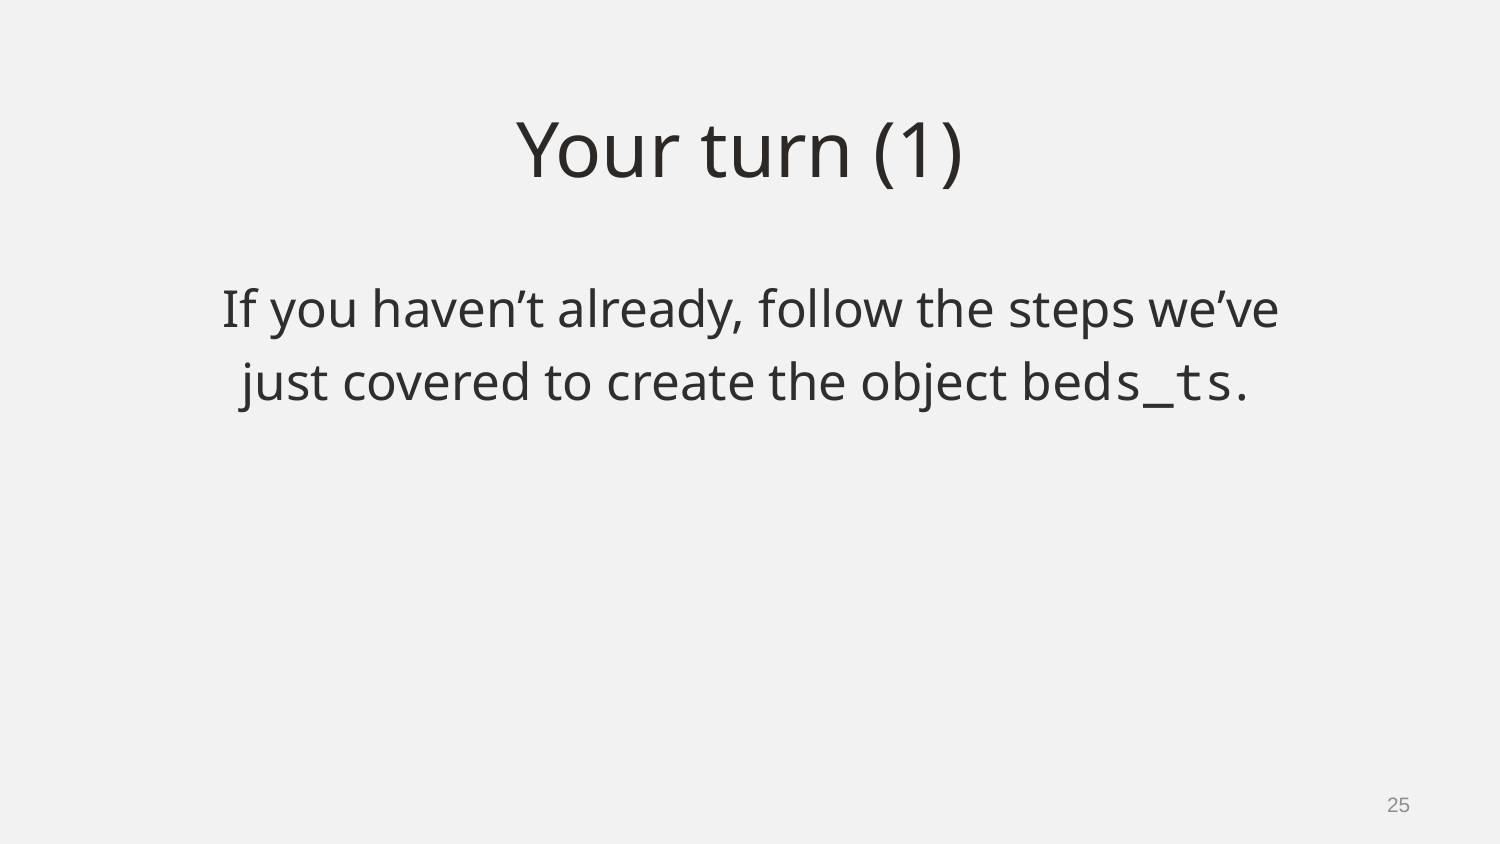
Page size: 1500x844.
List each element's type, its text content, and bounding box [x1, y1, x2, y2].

slide_number 25 [1274, 782, 1425, 827]
list If you haven’t already, follow the steps we’ve just covered to create the object beds_ts. [179, 227, 1325, 784]
title Your turn (1) [227, 124, 1273, 205]
